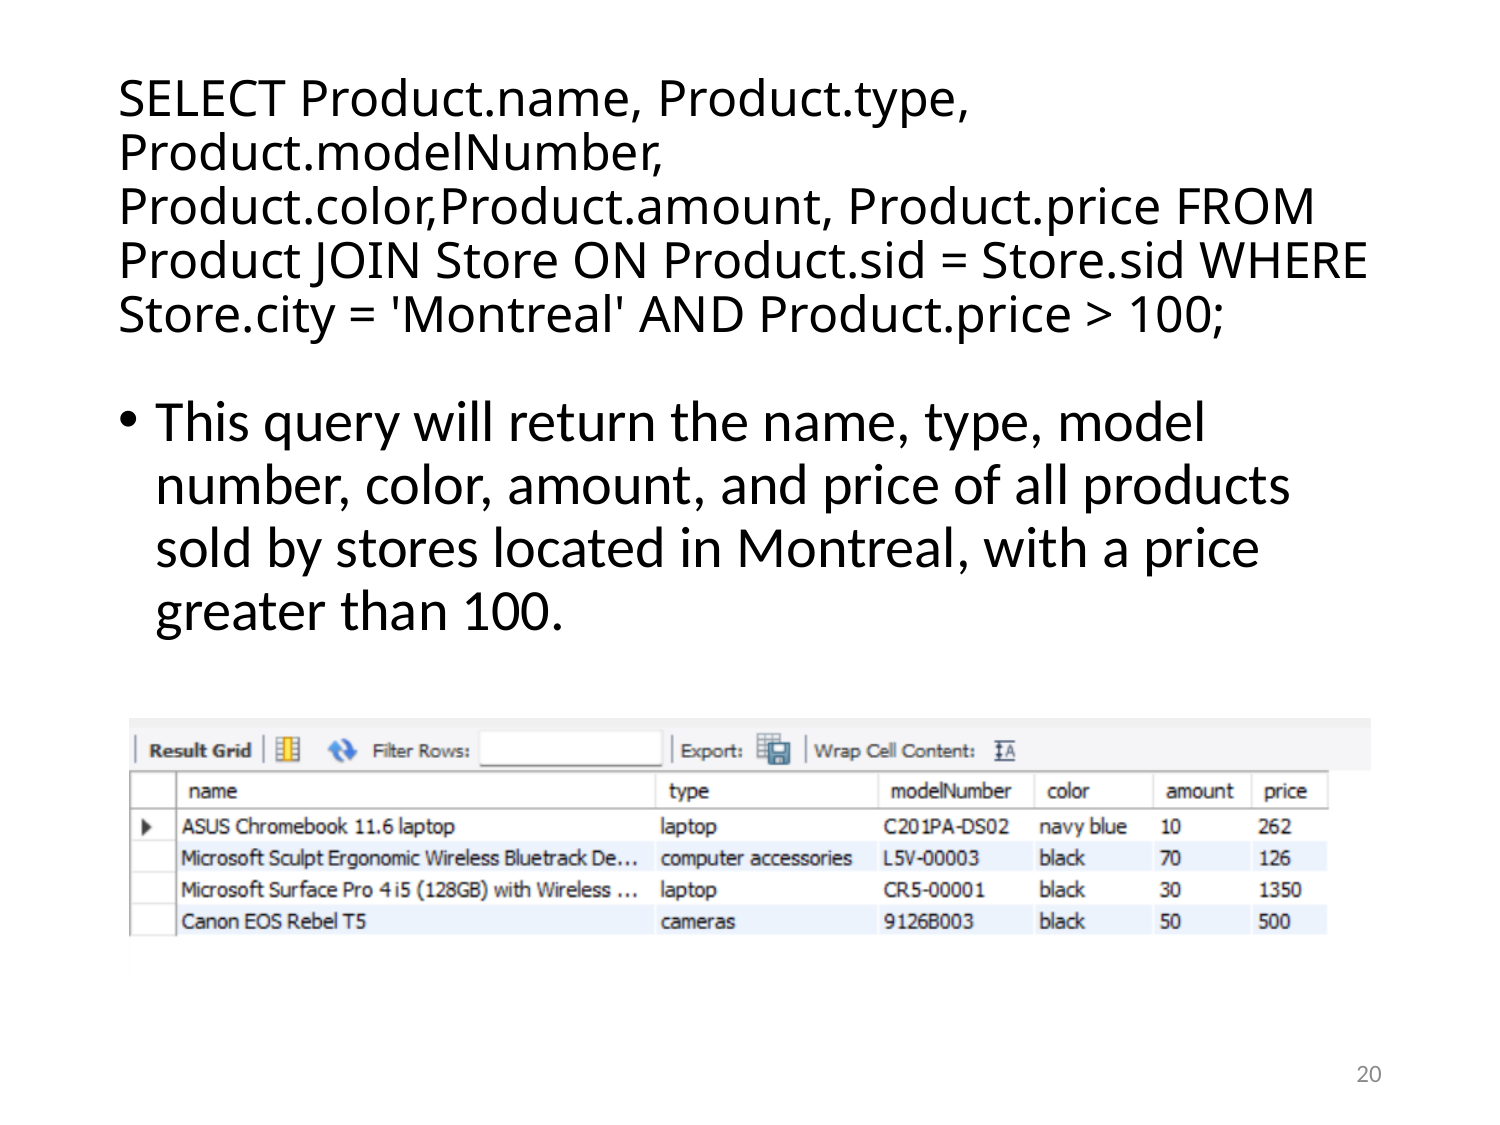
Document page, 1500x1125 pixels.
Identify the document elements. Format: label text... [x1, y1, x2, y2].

picture [129, 718, 1371, 975]
title SELECT Product.name, Product.type, Product.modelNumber, Product.color,Product.amount, Product.price FROM Product JOIN Store ON Product.sid = Store.sid WHERE Store.city = 'Montreal' AND Product.price > 100; [103, 59, 1397, 356]
list This query will return the name, type, model number, color, amount, and price of all products sold by stores located in Montreal, with a price greater than 100. [103, 383, 1397, 1014]
slide_number 20 [1059, 1042, 1397, 1103]
